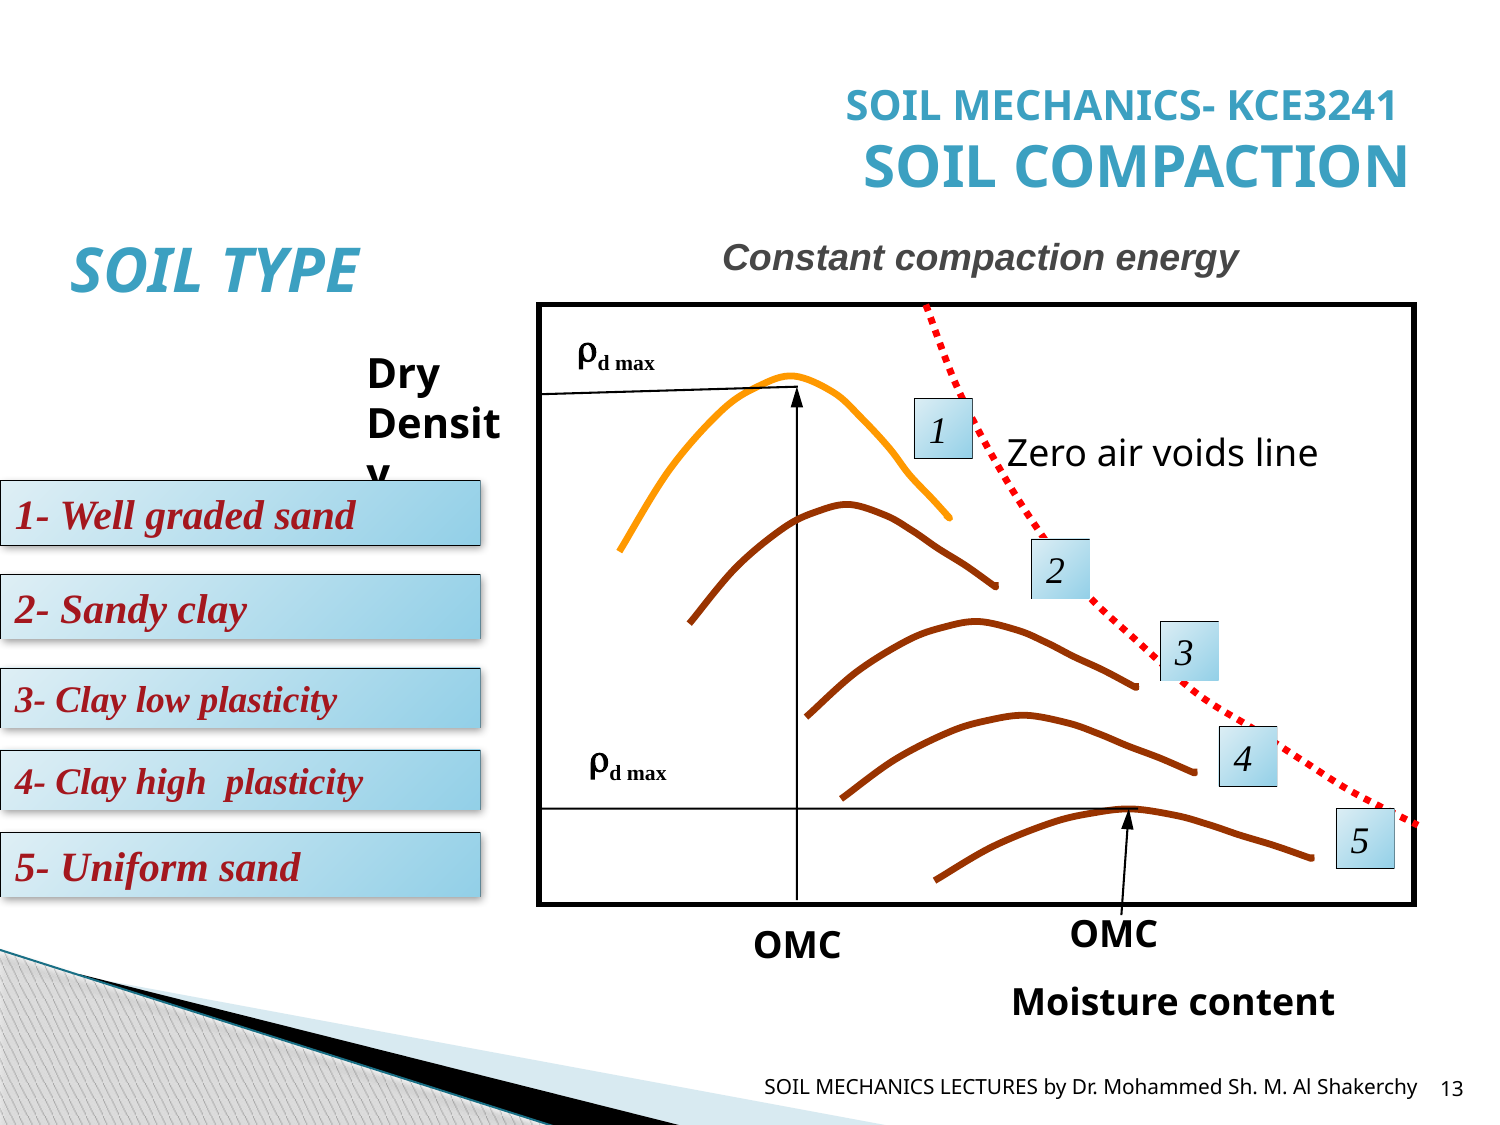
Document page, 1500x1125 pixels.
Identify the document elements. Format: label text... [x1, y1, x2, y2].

text_box Zero air voids line [1219, 421, 1360, 482]
text_box [1219, 827, 1312, 863]
title SOIL MECHANICS- KCE3241 SOIL COMPACTION [75, 45, 1425, 233]
text_box [927, 304, 1415, 821]
text_box [539, 304, 929, 316]
slide_number 13 [1418, 1051, 1479, 1112]
text_box [925, 304, 937, 316]
text_box 3- Clay low plasticity [0, 667, 481, 728]
text_box [1219, 614, 1418, 826]
text_box 2- Sandy clay [0, 574, 481, 639]
text_box Dry Density [351, 339, 532, 505]
text_box 4 [1219, 726, 1278, 787]
text_box 5 [1335, 808, 1395, 869]
text_box Constant compaction energy [707, 234, 1254, 286]
text_box Moisture content [996, 971, 1407, 1031]
text_box [1219, 746, 1415, 905]
text_box SOIL TYPE [70, 222, 481, 305]
text_box 4- Clay high plasticity [0, 749, 481, 810]
footer SOIL MECHANICS LECTURES by Dr. Mohammed Sh. M. Al Shakerchy [621, 1031, 1432, 1107]
text_box 1- Well graded sand [0, 480, 481, 546]
text_box 5- Uniform sand [0, 832, 481, 897]
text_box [538, 316, 1214, 974]
